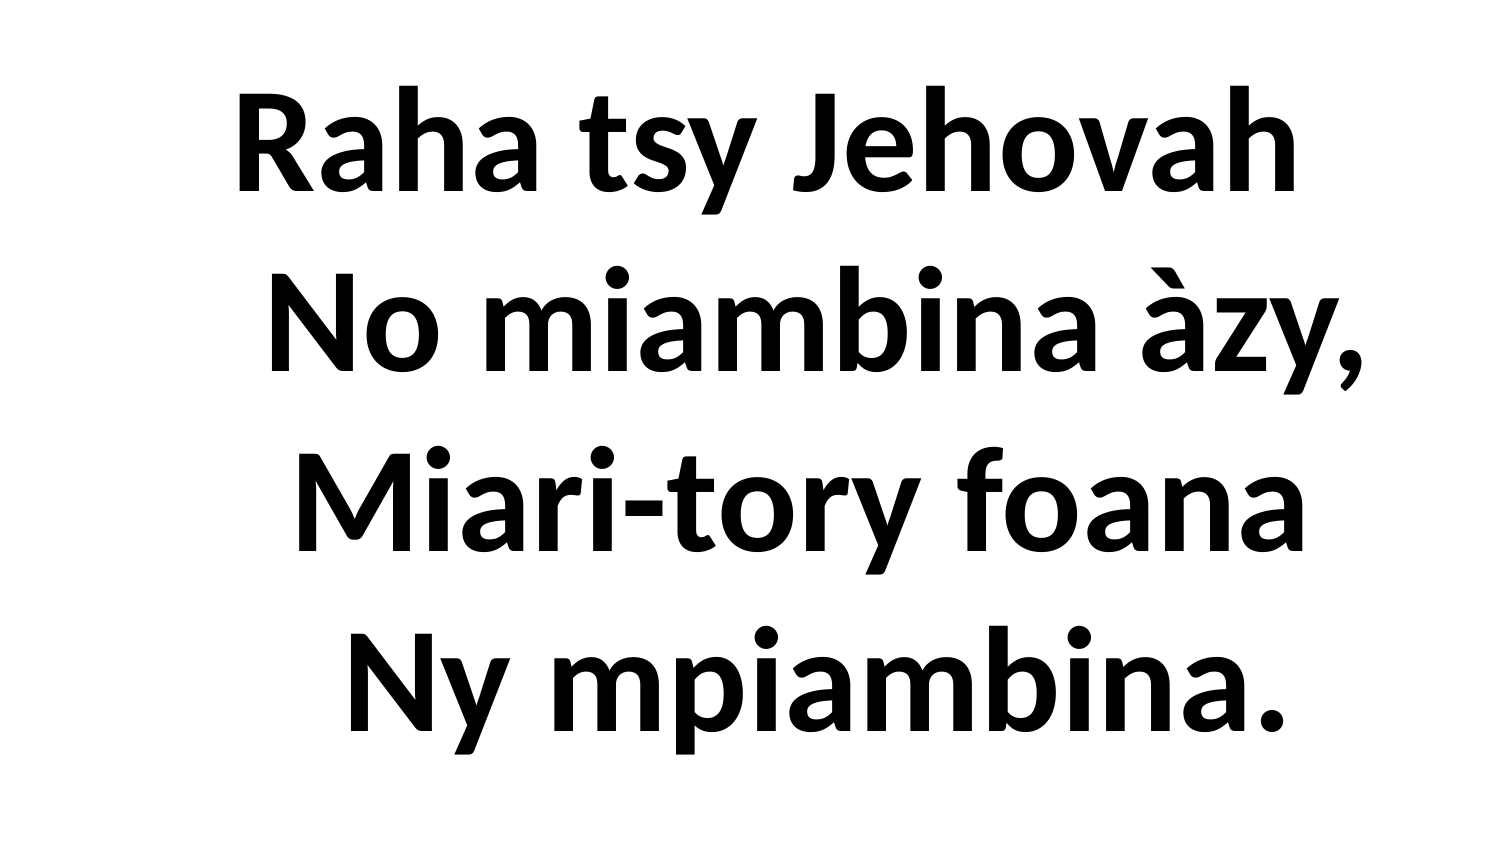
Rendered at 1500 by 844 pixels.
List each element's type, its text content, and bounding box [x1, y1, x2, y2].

title Raha tsy Jehovah No miambina àzy, Miari-tory foana Ny mpiambina. [0, 309, 1500, 493]
